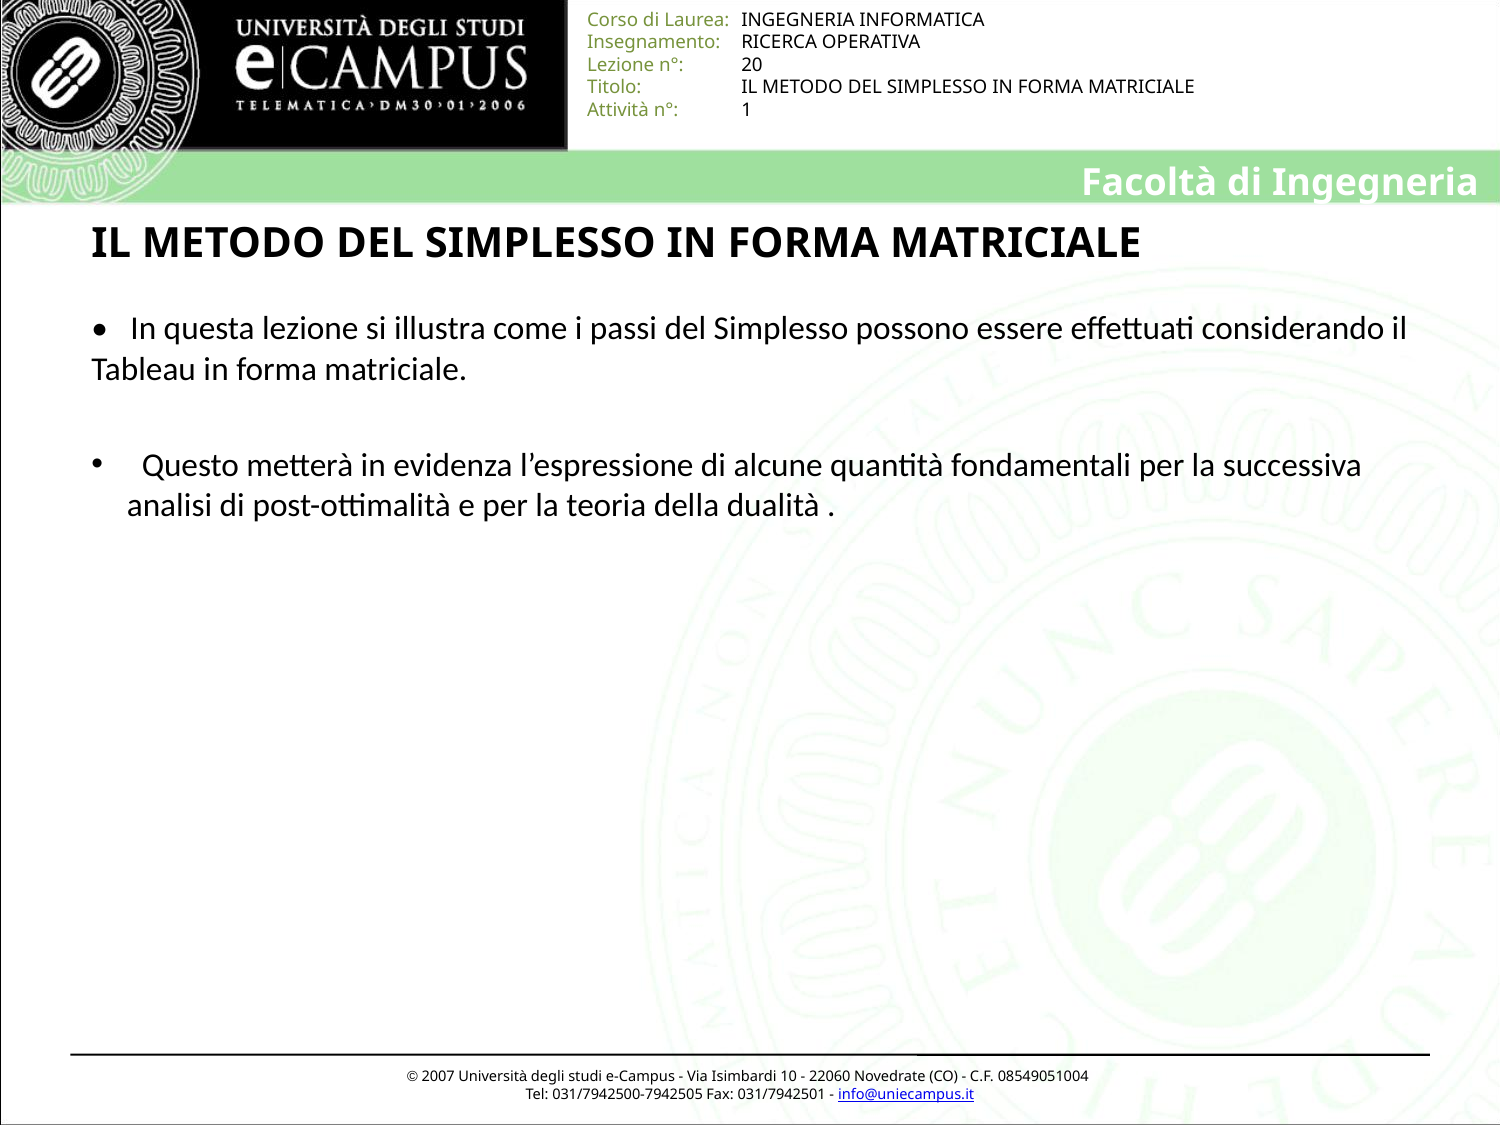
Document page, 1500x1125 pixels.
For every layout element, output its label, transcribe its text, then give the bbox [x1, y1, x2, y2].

text_box • In questa lezione si illustra come i passi del Simplesso possono essere effettuati considerando il Tableau in forma matriciale. Questo metterà in evidenza l’espressione di alcune quantità fondamentali per la successiva analisi di post-ottimalità e per la teoria della dualità . [76, 299, 1427, 1012]
picture [0, 0, 1500, 1125]
title IL METODO DEL SIMPLESSO IN FORMA MATRICIALE [76, 207, 1432, 279]
